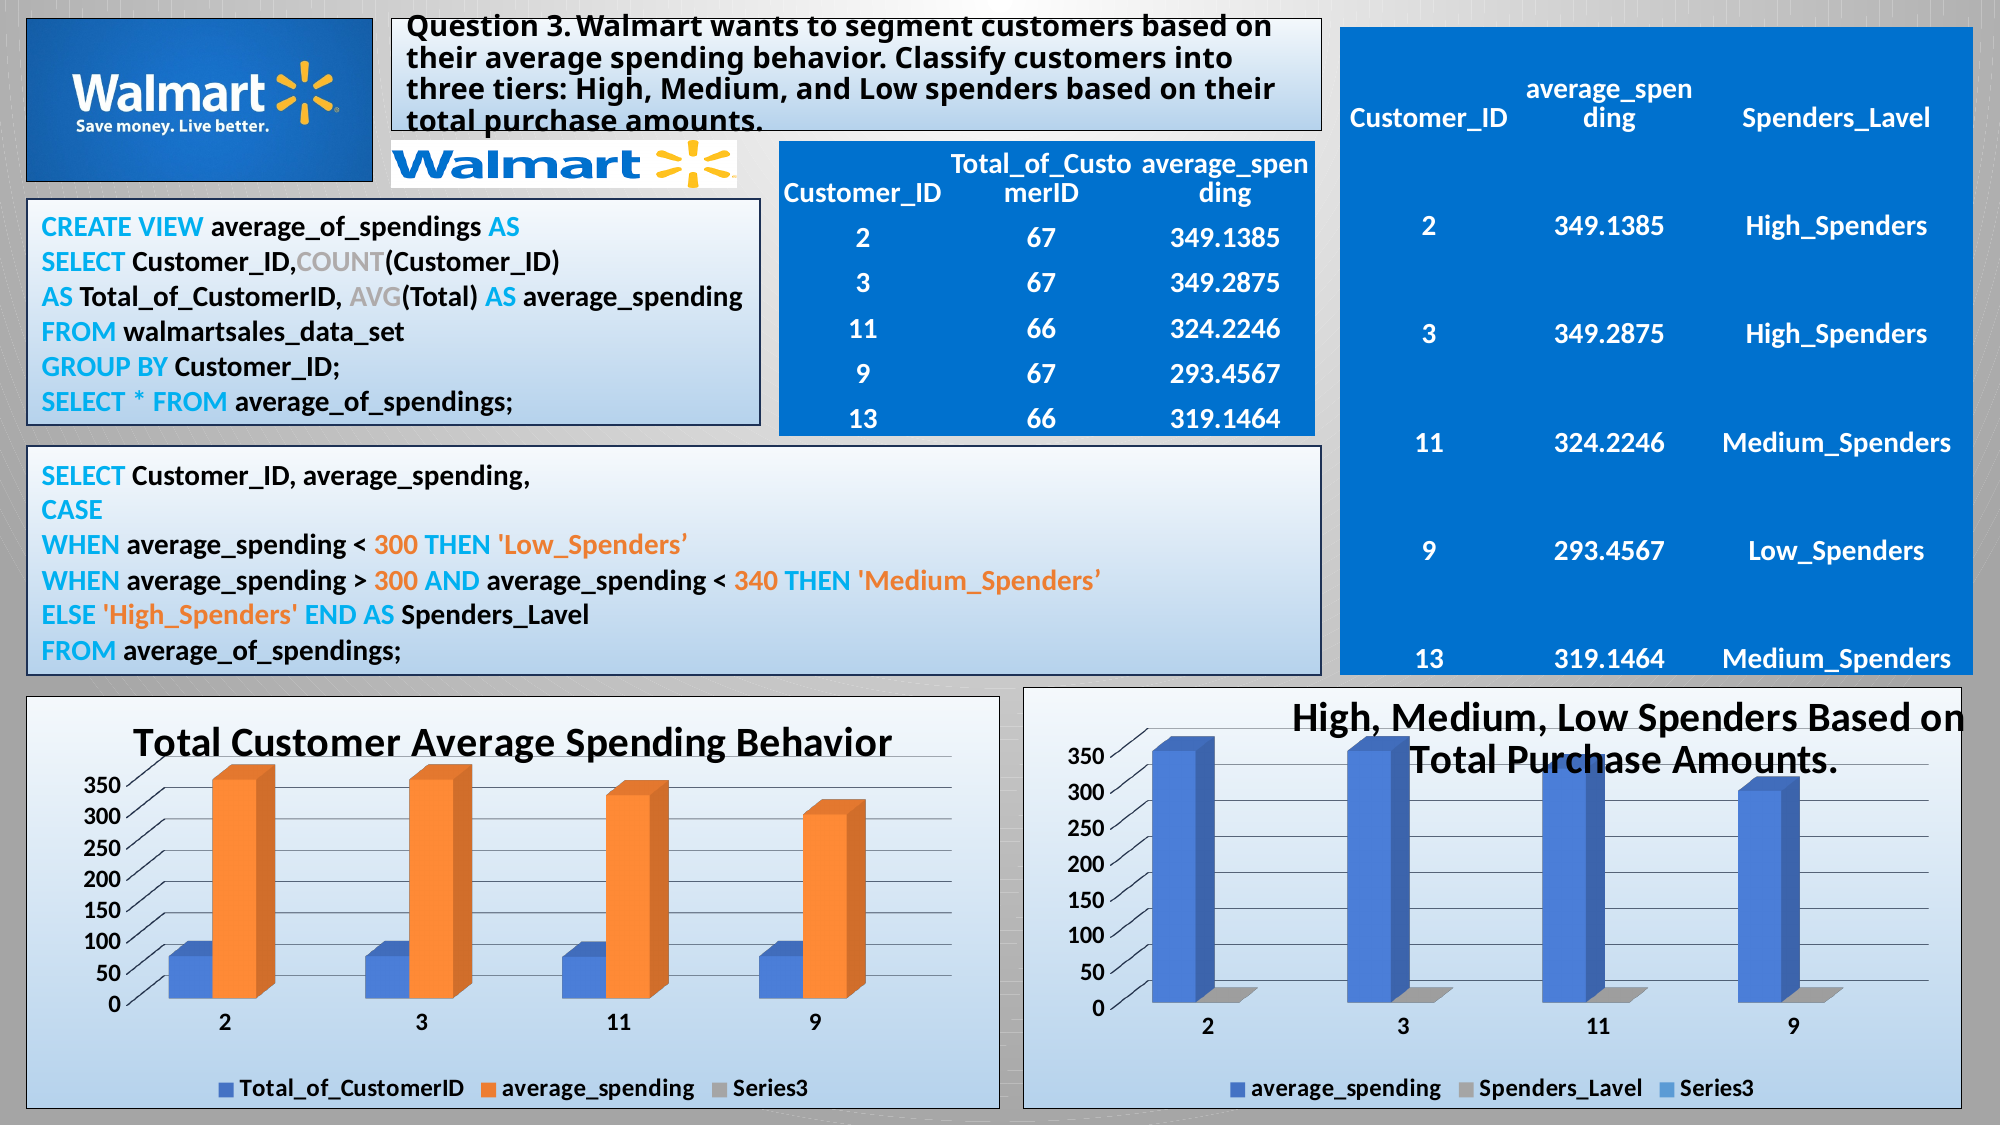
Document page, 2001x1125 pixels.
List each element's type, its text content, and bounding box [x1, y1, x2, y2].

table_header Customer_ID [1340, 27, 1518, 135]
table_header average_spending [1518, 27, 1701, 135]
table_cell Medium_Spenders [1701, 351, 1973, 459]
text_box SELECT Customer_ID, average_spending, CASE WHEN average_spending < 300 THEN 'Low_Spenders’ WHEN average_spending > 300 AND average_spending < 340 THEN 'Medium_Spenders’ ELSE 'High_Spenders' END AS Spenders_Lavel FROM average_of_spendings; [26, 445, 1322, 676]
table_cell 349.1385 [1518, 135, 1701, 243]
table_cell 66 [947, 300, 1136, 345]
table_header average_spending [1136, 141, 1315, 210]
table_cell 67 [947, 345, 1136, 390]
table_cell 293.4567 [1518, 459, 1701, 567]
chart [26, 696, 1001, 1109]
table_cell 2 [779, 210, 947, 255]
table_cell 349.2875 [1518, 243, 1701, 351]
table_cell Low_Spenders [1701, 459, 1973, 567]
table_cell High_Spenders [1701, 135, 1973, 243]
table_cell 349.2875 [1136, 255, 1315, 300]
table_cell 324.2246 [1136, 300, 1315, 345]
table_cell 3 [1340, 243, 1518, 351]
table_cell 13 [779, 390, 947, 436]
picture [26, 18, 373, 182]
table_cell 324.2246 [1518, 351, 1701, 459]
table_cell 319.1464 [1136, 390, 1315, 436]
table_cell Medium_Spenders [1701, 567, 1973, 675]
table_cell 11 [779, 300, 947, 345]
table_cell 293.4567 [1136, 345, 1315, 390]
table_header Spenders_Lavel [1701, 27, 1973, 135]
table_cell 66 [947, 390, 1136, 436]
title Question 3. Walmart wants to segment customers based on their average spending behavior. Classify customers into three tiers: High, Medium, and Low spenders based on their total purchase amounts. [391, 18, 1322, 131]
table_cell 67 [947, 255, 1136, 300]
table_cell 9 [779, 345, 947, 390]
text_box CREATE VIEW average_of_spendings AS SELECT Customer_ID,COUNT(Customer_ID) AS Total_of_CustomerID, AVG(Total) AS average_spending FROM walmartsales_data_set GROUP BY Customer_ID; SELECT * FROM average_of_spendings; [26, 198, 761, 426]
table_cell 3 [779, 255, 947, 300]
table_cell 11 [1340, 351, 1518, 459]
table_cell 319.1464 [1518, 567, 1701, 675]
table_cell 349.1385 [1136, 210, 1315, 255]
table_cell 9 [1340, 459, 1518, 567]
table_cell High_Spenders [1701, 243, 1973, 351]
table_header Customer_ID [779, 141, 947, 210]
table_cell 67 [947, 210, 1136, 255]
table_header Total_of_CustomerID [947, 141, 1136, 210]
picture [390, 140, 737, 188]
chart [1022, 687, 1974, 1109]
table_cell 2 [1340, 135, 1518, 243]
table_cell 13 [1340, 567, 1518, 675]
